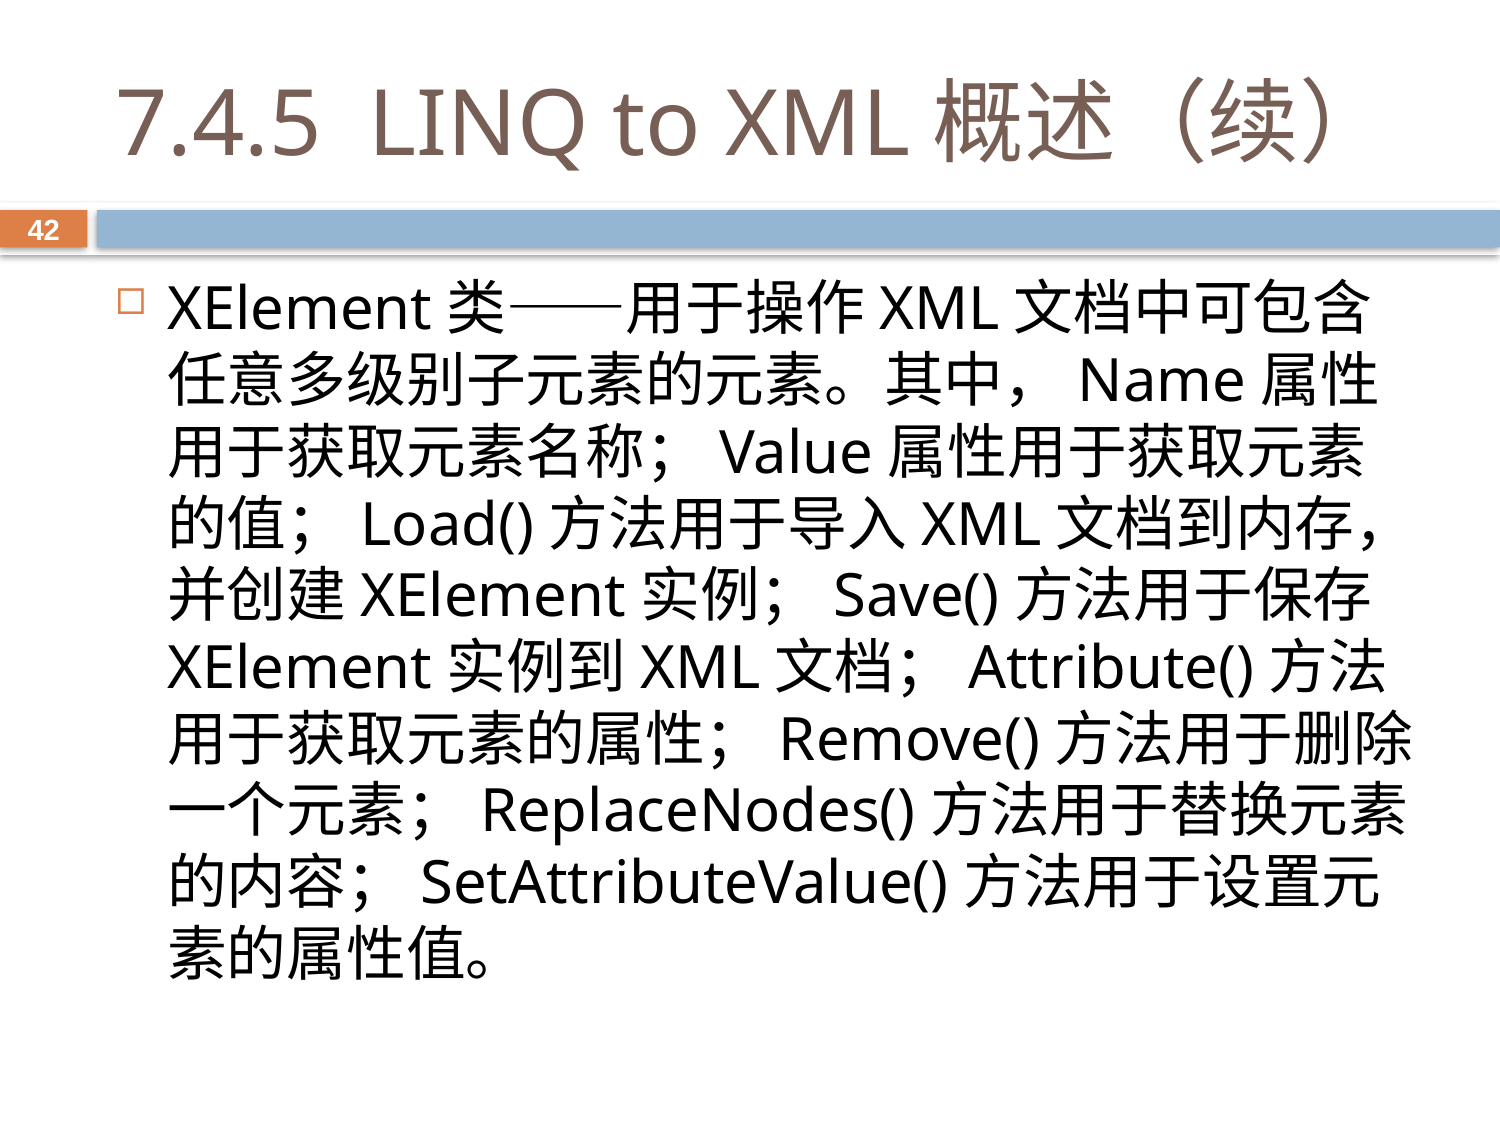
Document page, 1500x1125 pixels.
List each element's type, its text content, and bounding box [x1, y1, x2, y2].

slide_number 42 [0, 208, 88, 249]
list XElement类——用于操作XML文档中可包含任意多级别子元素的元素。其中，Name属性用于获取元素名称；Value属性用于获取元素的值；Load()方法用于导入XML文档到内存，并创建XElement实例；Save()方法用于保存XElement实例到XML文档；Attribute()方法用于获取元素的属性；Remove()方法用于删除一个元素；ReplaceNodes()方法用于替换元素的内容；SetAttributeValue()方法用于设置元素的属性值。 [100, 262, 1438, 1000]
title 7.4.5 LINQ to XML概述（续） [100, 37, 1438, 200]
